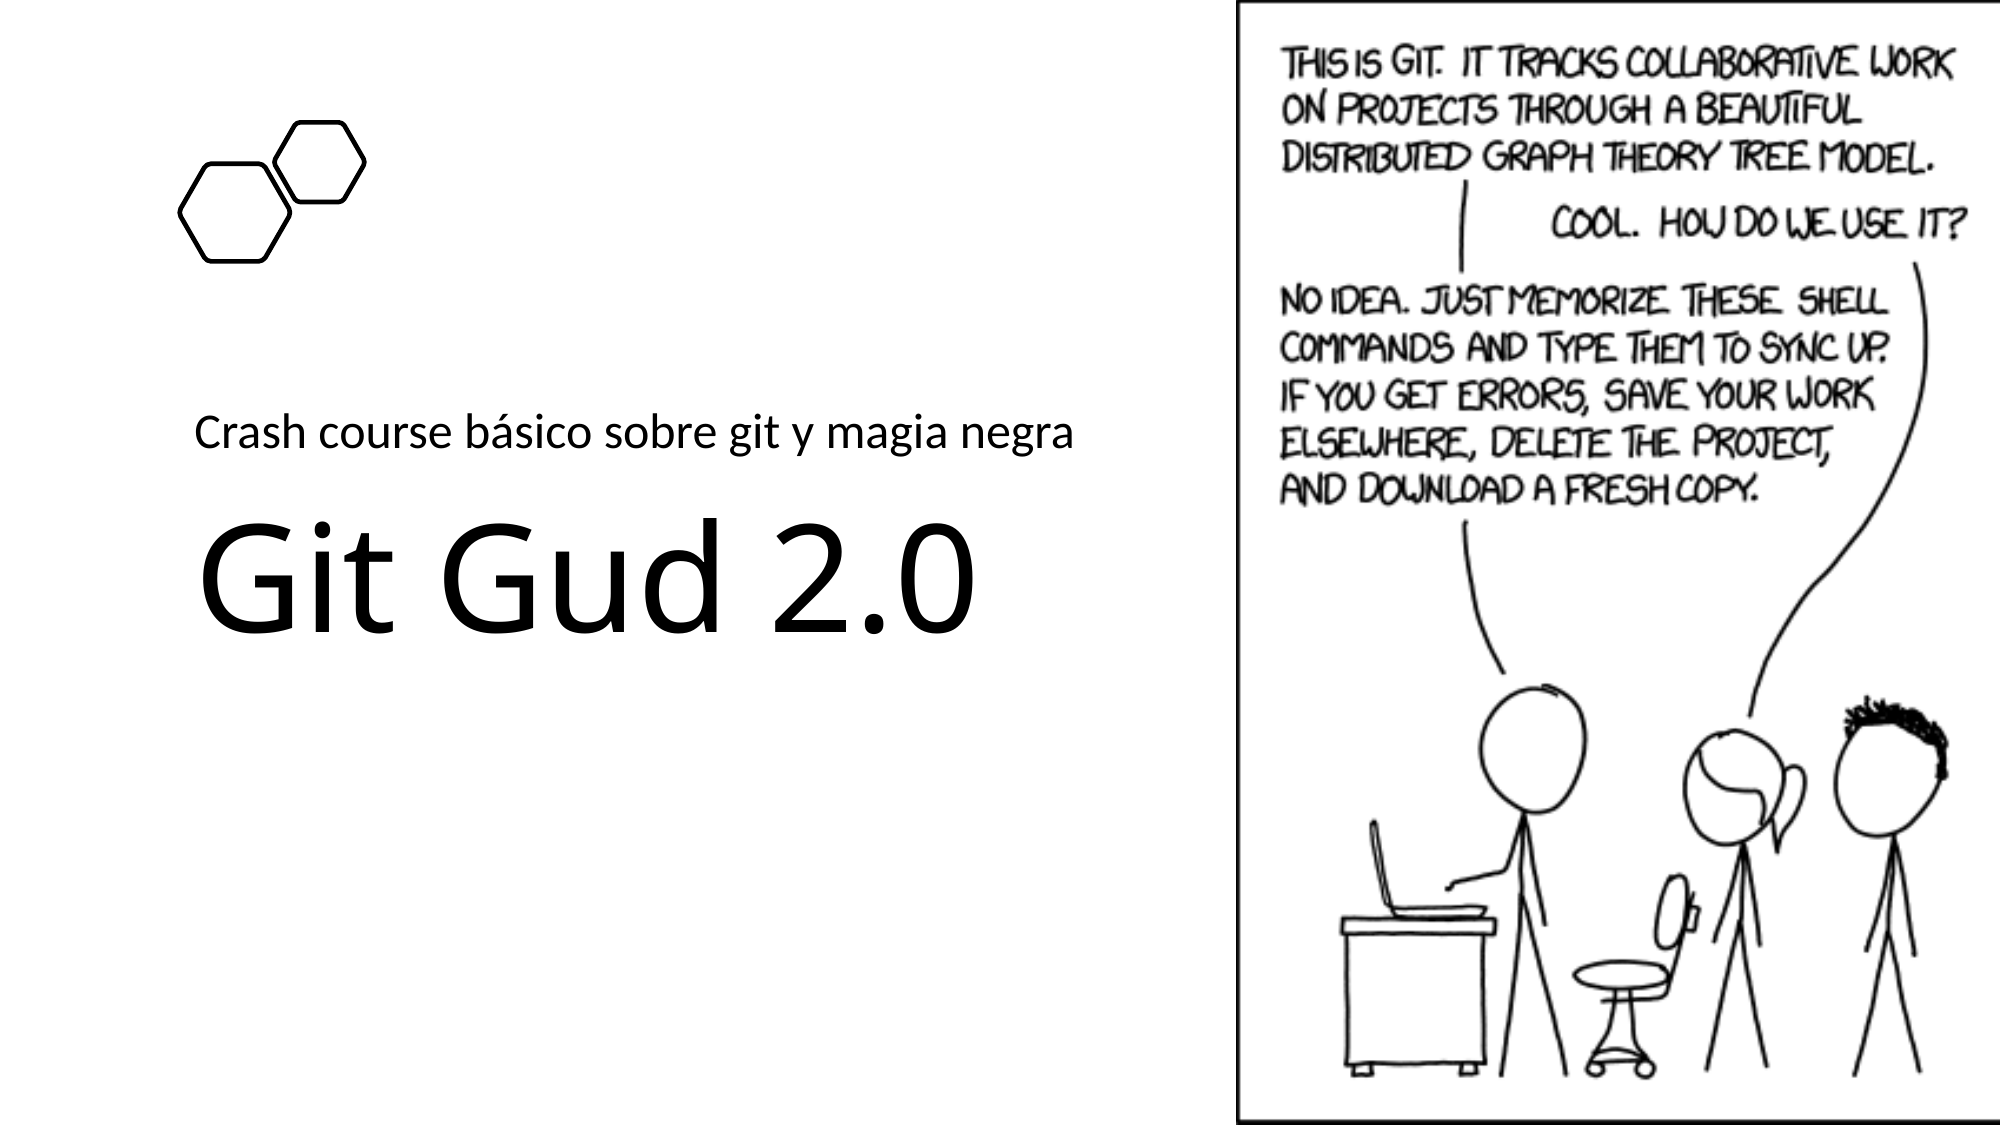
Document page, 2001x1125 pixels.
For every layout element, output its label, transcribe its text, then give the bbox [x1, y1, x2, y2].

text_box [179, 122, 365, 262]
subtitle Crash course básico sobre git y magia negra [179, 282, 1130, 467]
title Git Gud 2.0 [179, 495, 1130, 989]
picture [1235, 0, 2000, 1125]
text_box [0, 0, 1235, 1125]
